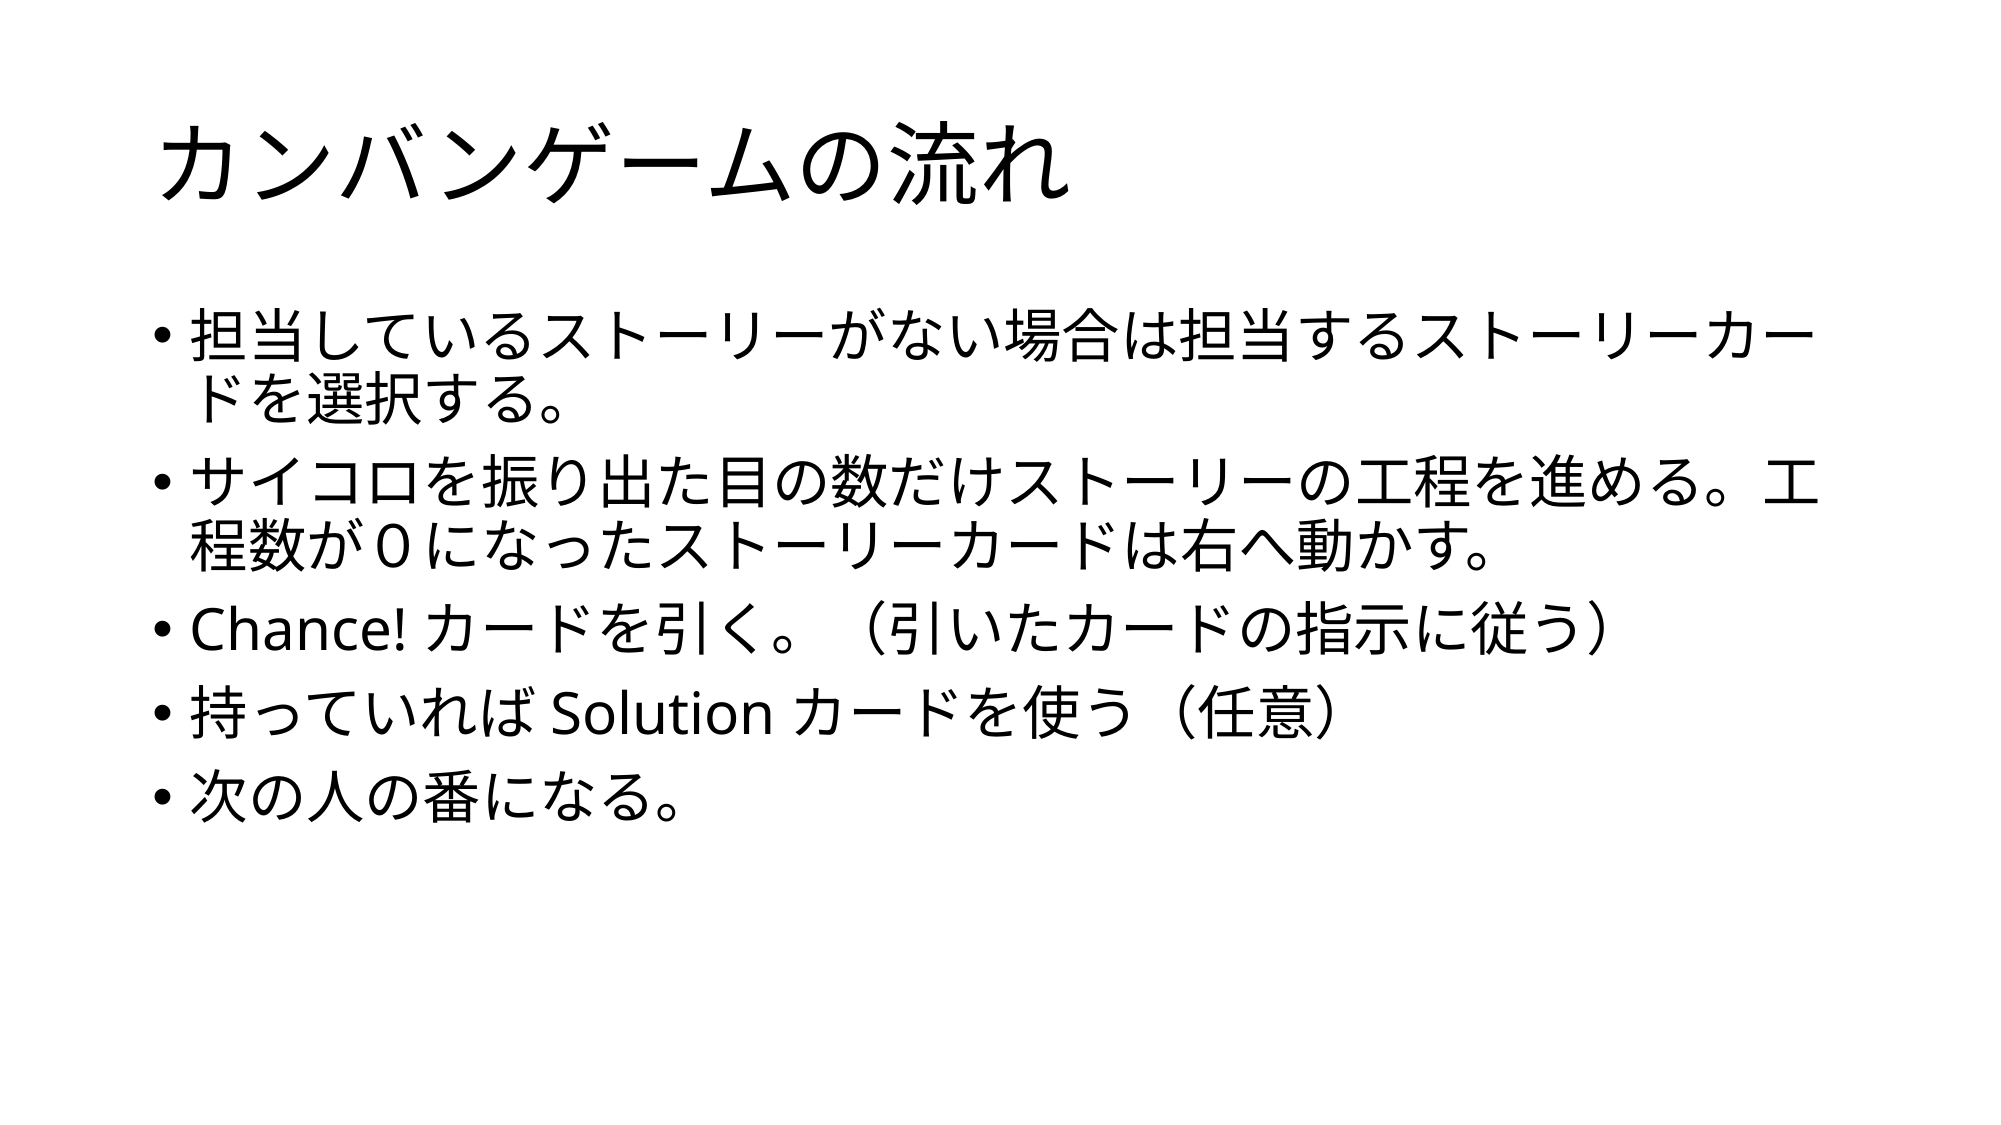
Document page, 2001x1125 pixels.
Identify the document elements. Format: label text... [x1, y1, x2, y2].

title カンバンゲームの流れ [137, 59, 1863, 278]
list 担当しているストーリーがない場合は担当するストーリーカードを選択する。 サイコロを振り出た目の数だけストーリーの工程を進める。工程数が０になったストーリーカードは右へ動かす。 Chance!カードを引く。（引いたカードの指示に従う） 持っていればSolutionカードを使う（任意） 次の人の番になる。 [137, 299, 1863, 1014]
